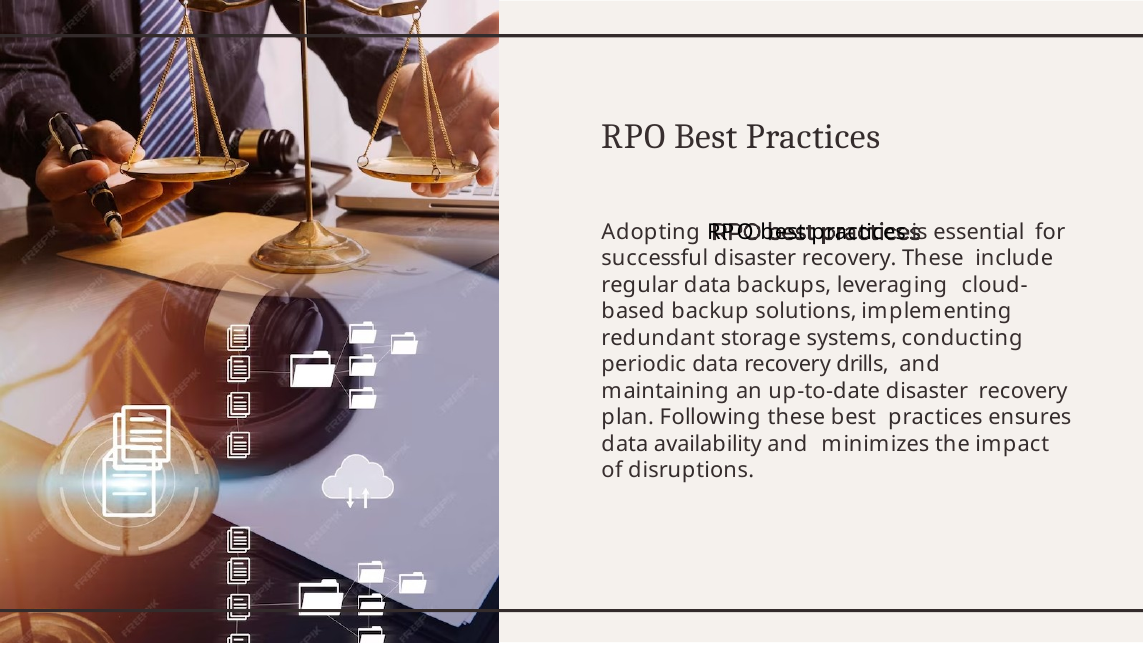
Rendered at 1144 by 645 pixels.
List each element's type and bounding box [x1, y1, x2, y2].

text_box [0, 0, 1144, 644]
picture [712, 222, 920, 244]
